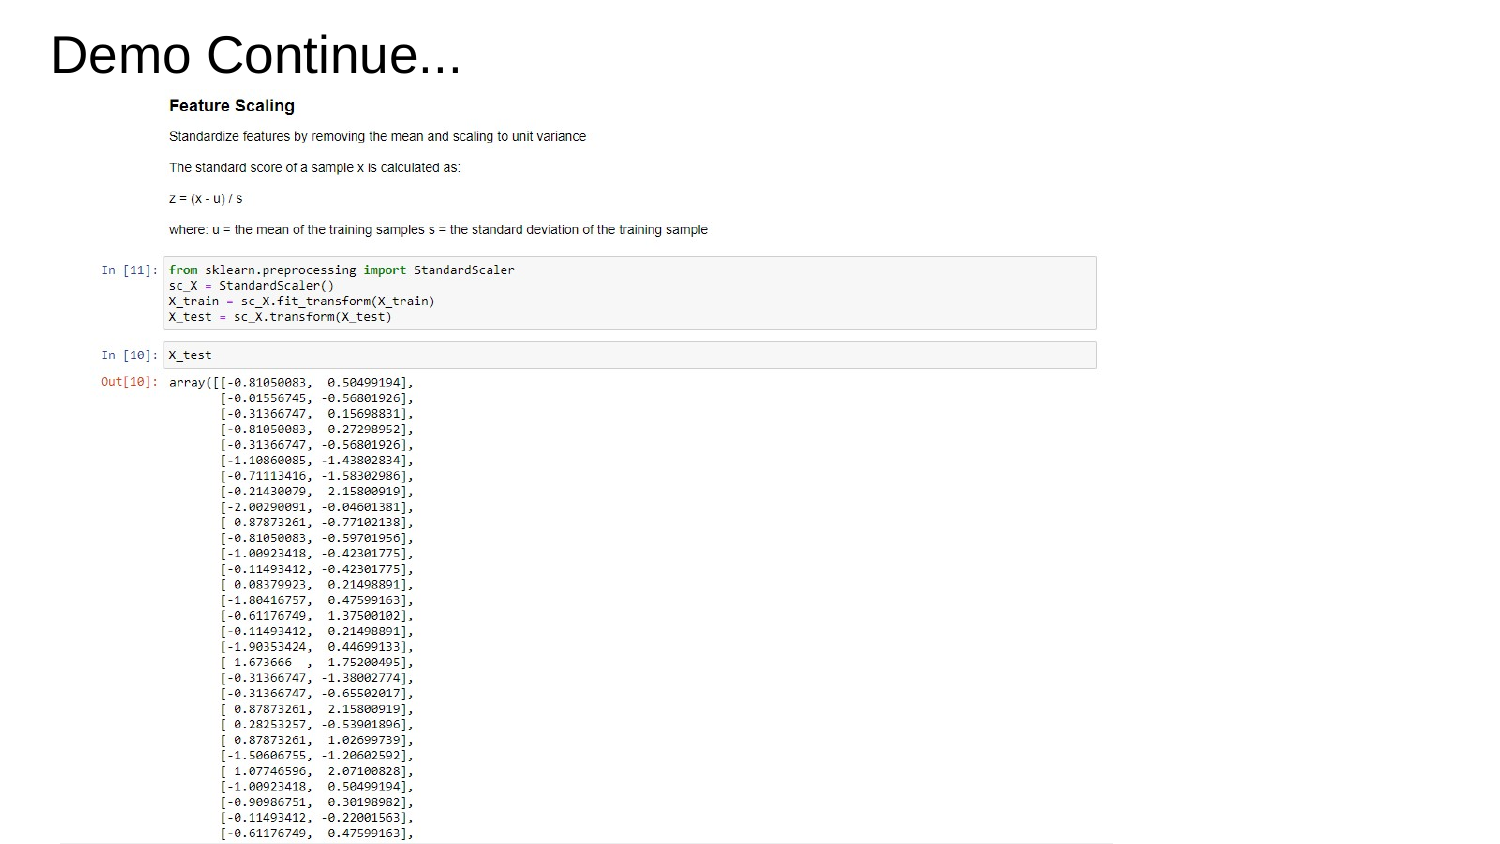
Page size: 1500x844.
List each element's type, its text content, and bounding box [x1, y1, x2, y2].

title Demo Continue... [35, 5, 1433, 100]
picture [60, 88, 1113, 844]
